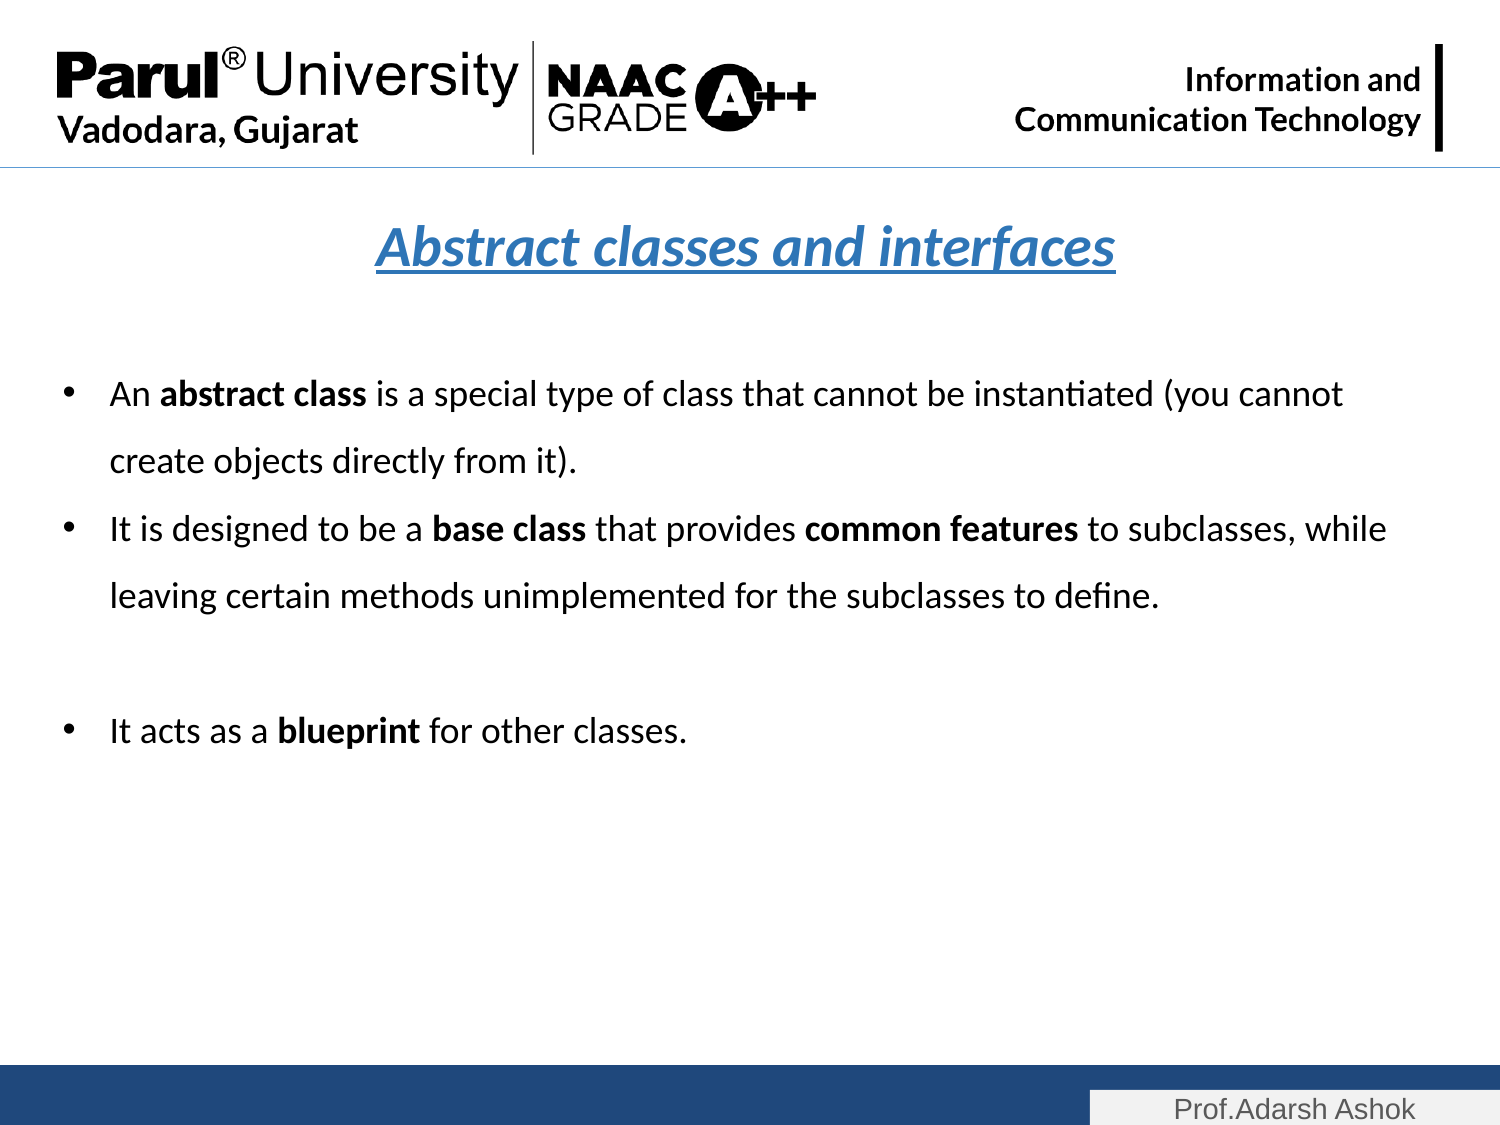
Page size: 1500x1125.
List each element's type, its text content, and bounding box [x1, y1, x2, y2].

text_box Abstract classes and interfaces [361, 200, 1409, 286]
picture [57, 41, 1443, 155]
text_box Prof.Adarsh Ashok [1089, 1089, 1500, 1125]
text_box An abstract class is a special type of class that cannot be instantiated (you cannot create objects directly from it). It is designed to be a base class that provides common features to subclasses, while leaving certain methods unimplemented for the subclasses to define. It acts as a blueprint for other classes. [47, 338, 1462, 759]
